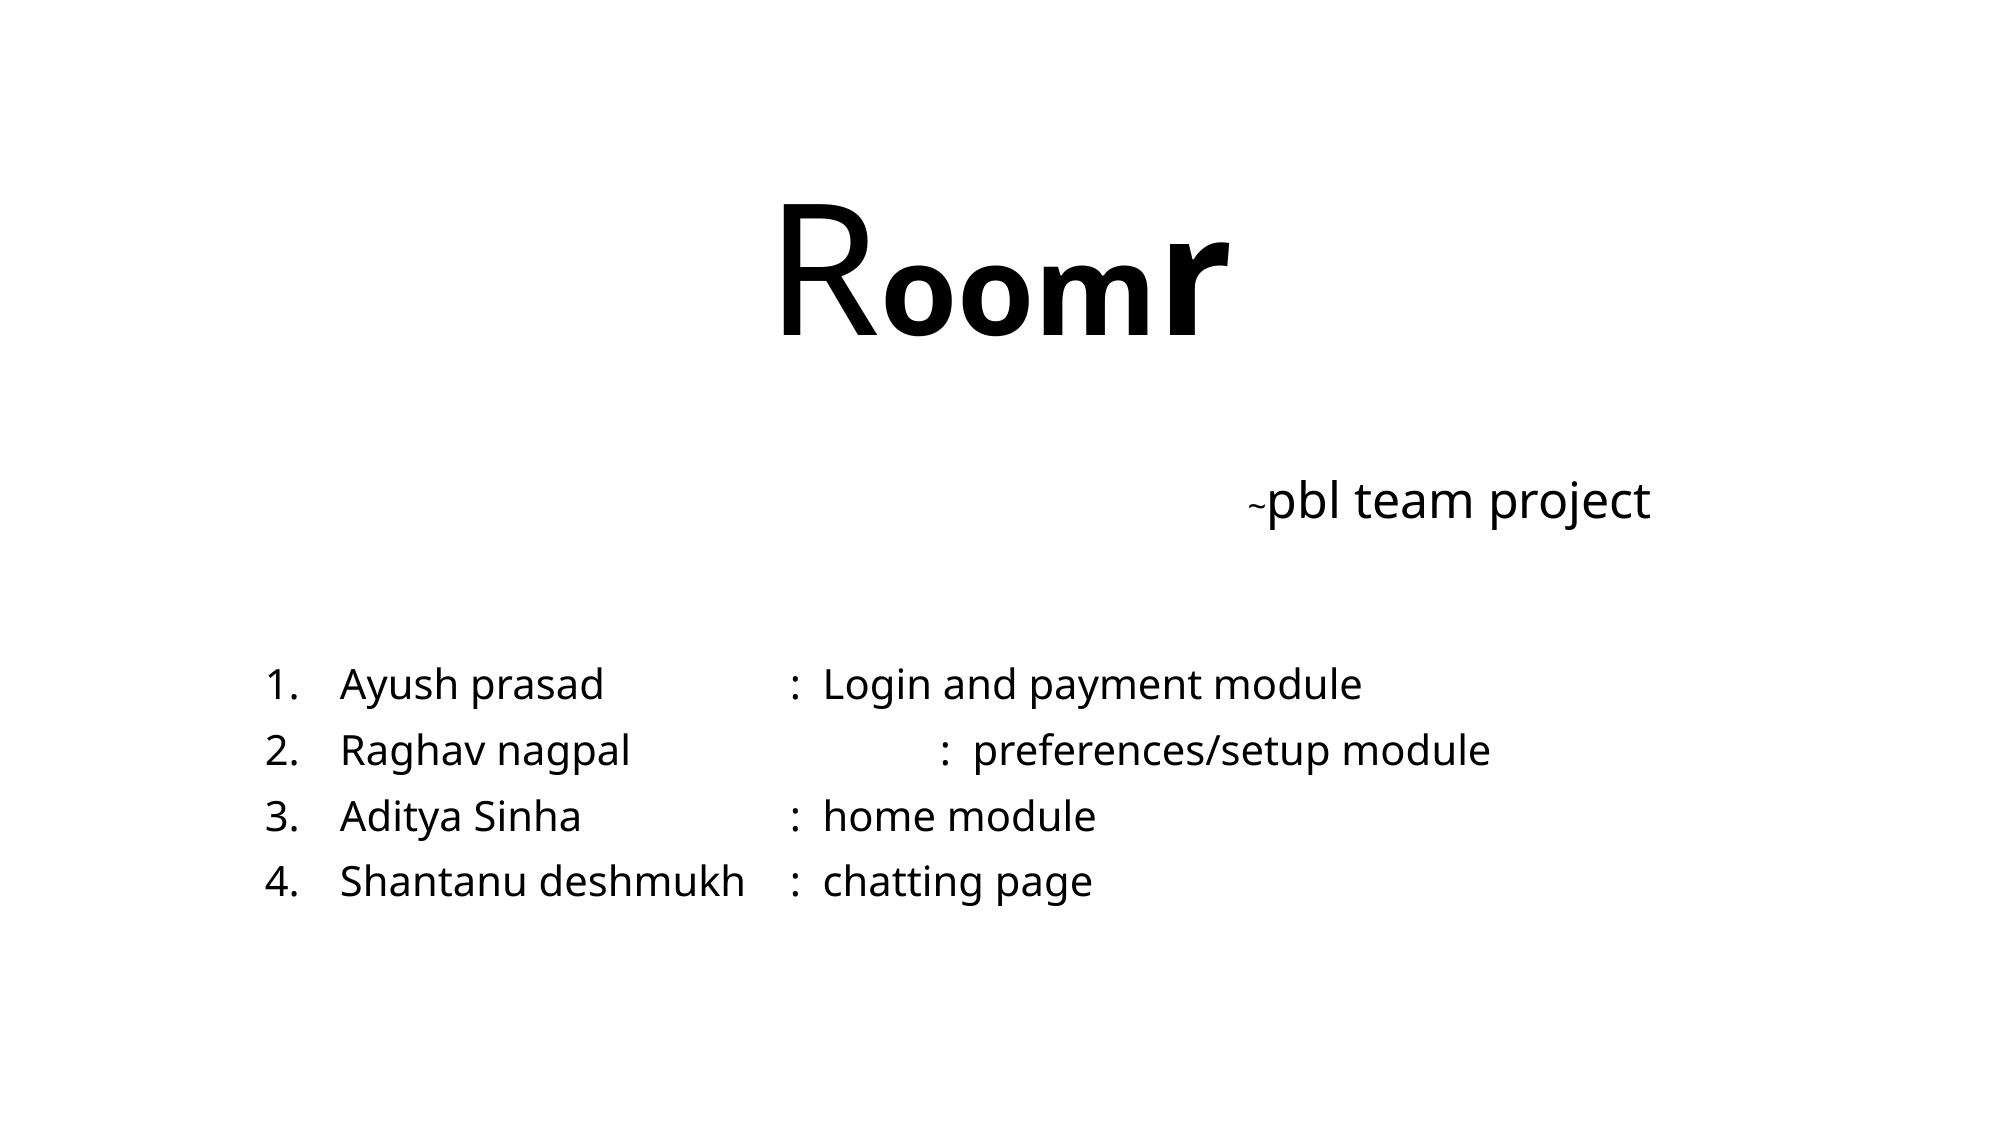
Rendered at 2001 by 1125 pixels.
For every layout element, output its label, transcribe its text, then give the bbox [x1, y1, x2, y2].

title Roomr ~pbl team project [249, 13, 1750, 563]
subtitle Ayush prasad : Login and payment module Raghav nagpal : preferences/setup module Aditya Sinha : home module Shantanu deshmukh : chatting page [249, 655, 1750, 988]
